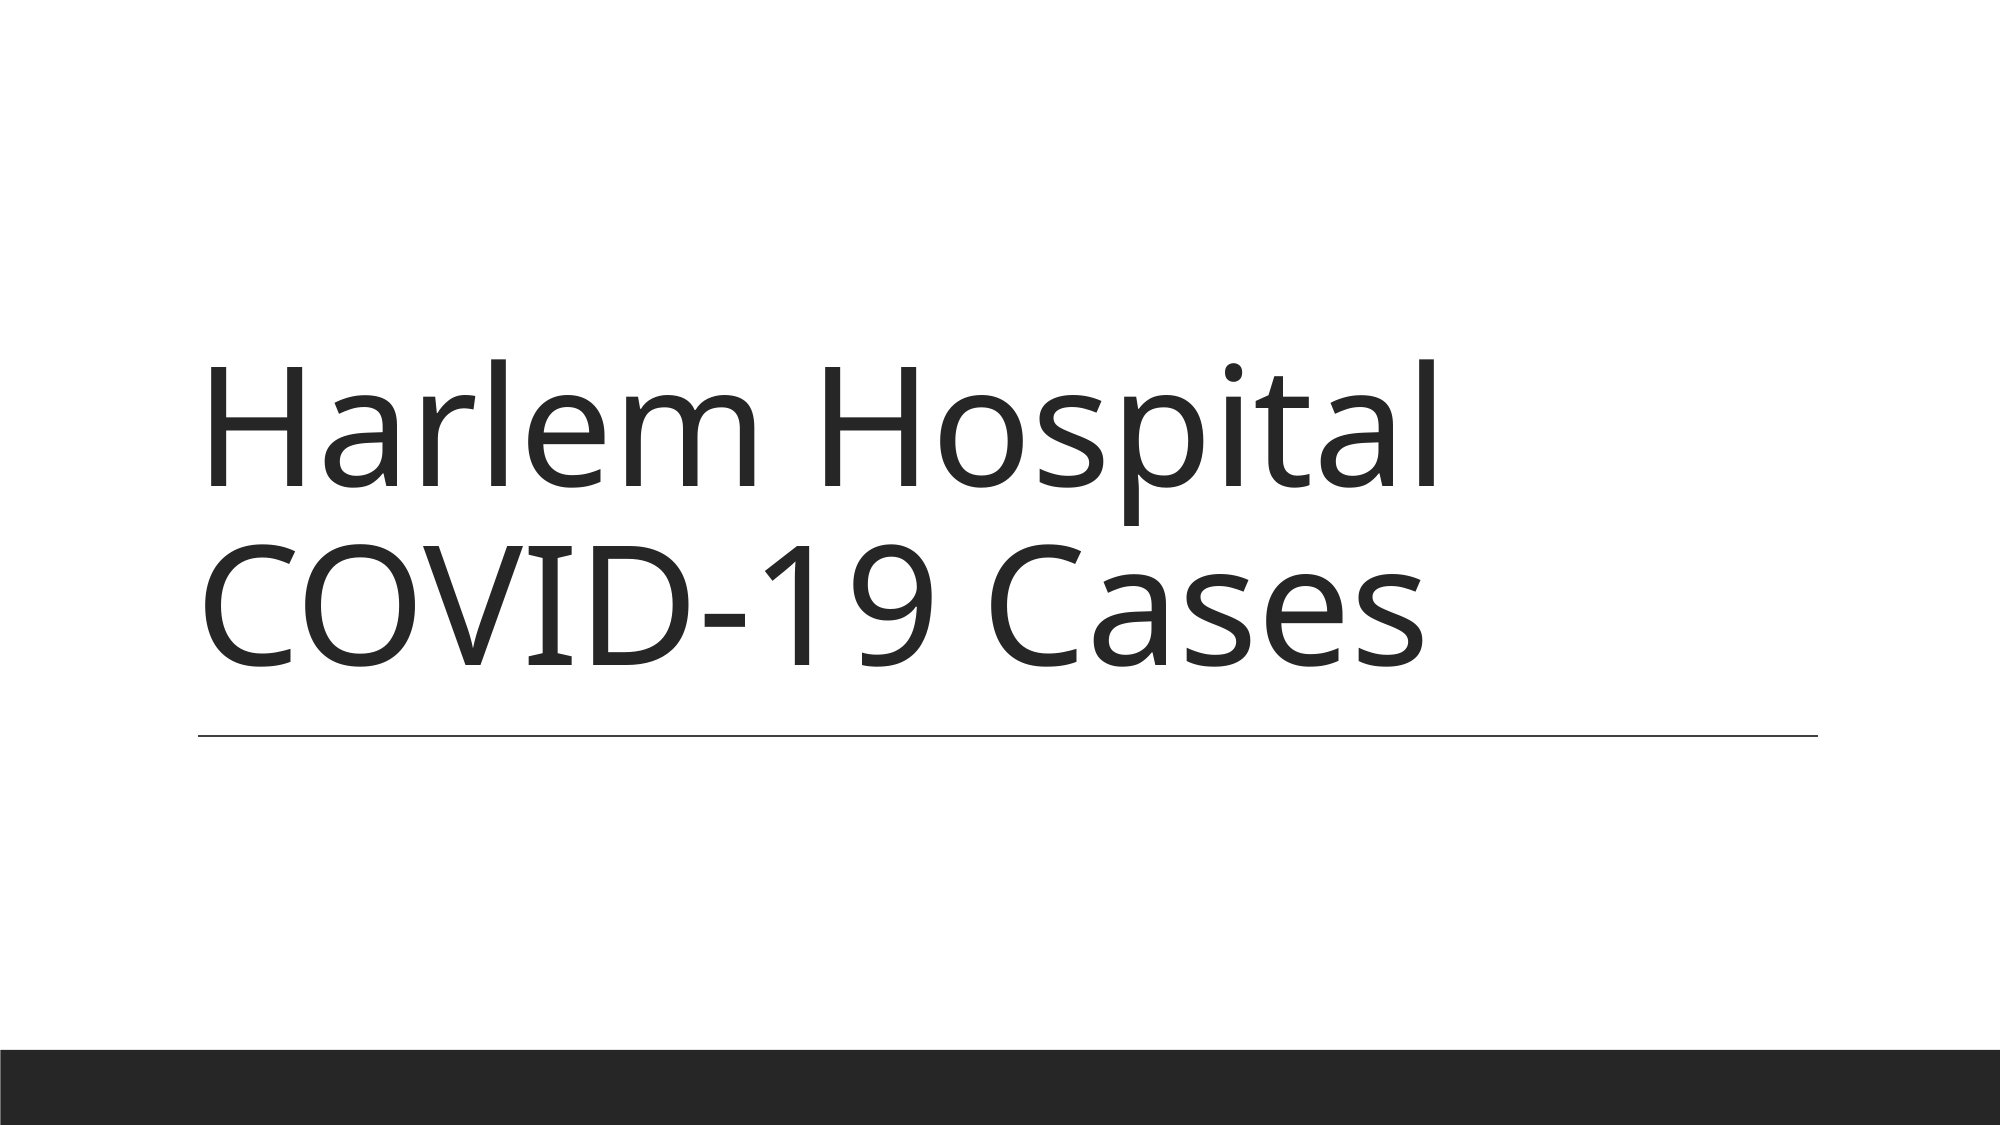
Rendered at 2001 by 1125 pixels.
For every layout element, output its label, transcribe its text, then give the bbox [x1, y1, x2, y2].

title Harlem Hospital COVID-19 Cases [180, 124, 1830, 710]
